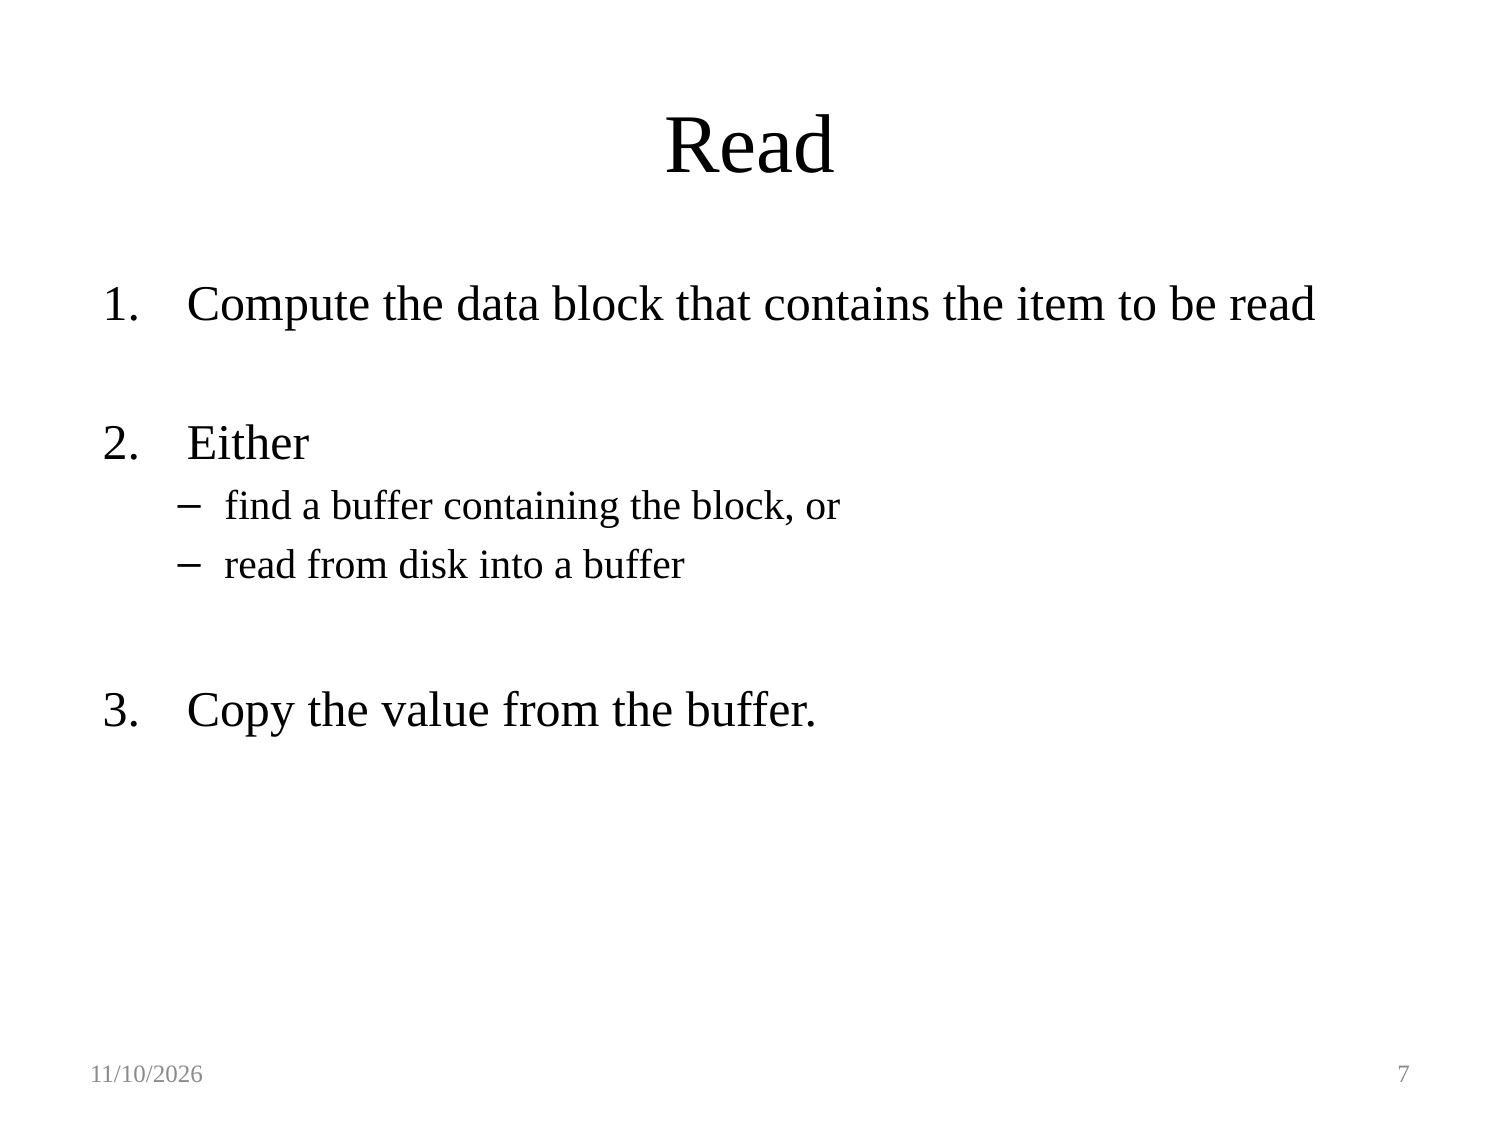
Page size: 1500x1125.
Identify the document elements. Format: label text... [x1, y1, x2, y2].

title Read [75, 45, 1425, 233]
slide_number 7 [1074, 1042, 1425, 1103]
list Compute the data block that contains the item to be read Either find a buffer containing the block, or read from disk into a buffer Copy the value from the buffer. [87, 262, 1438, 1005]
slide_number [75, 1042, 425, 1103]
